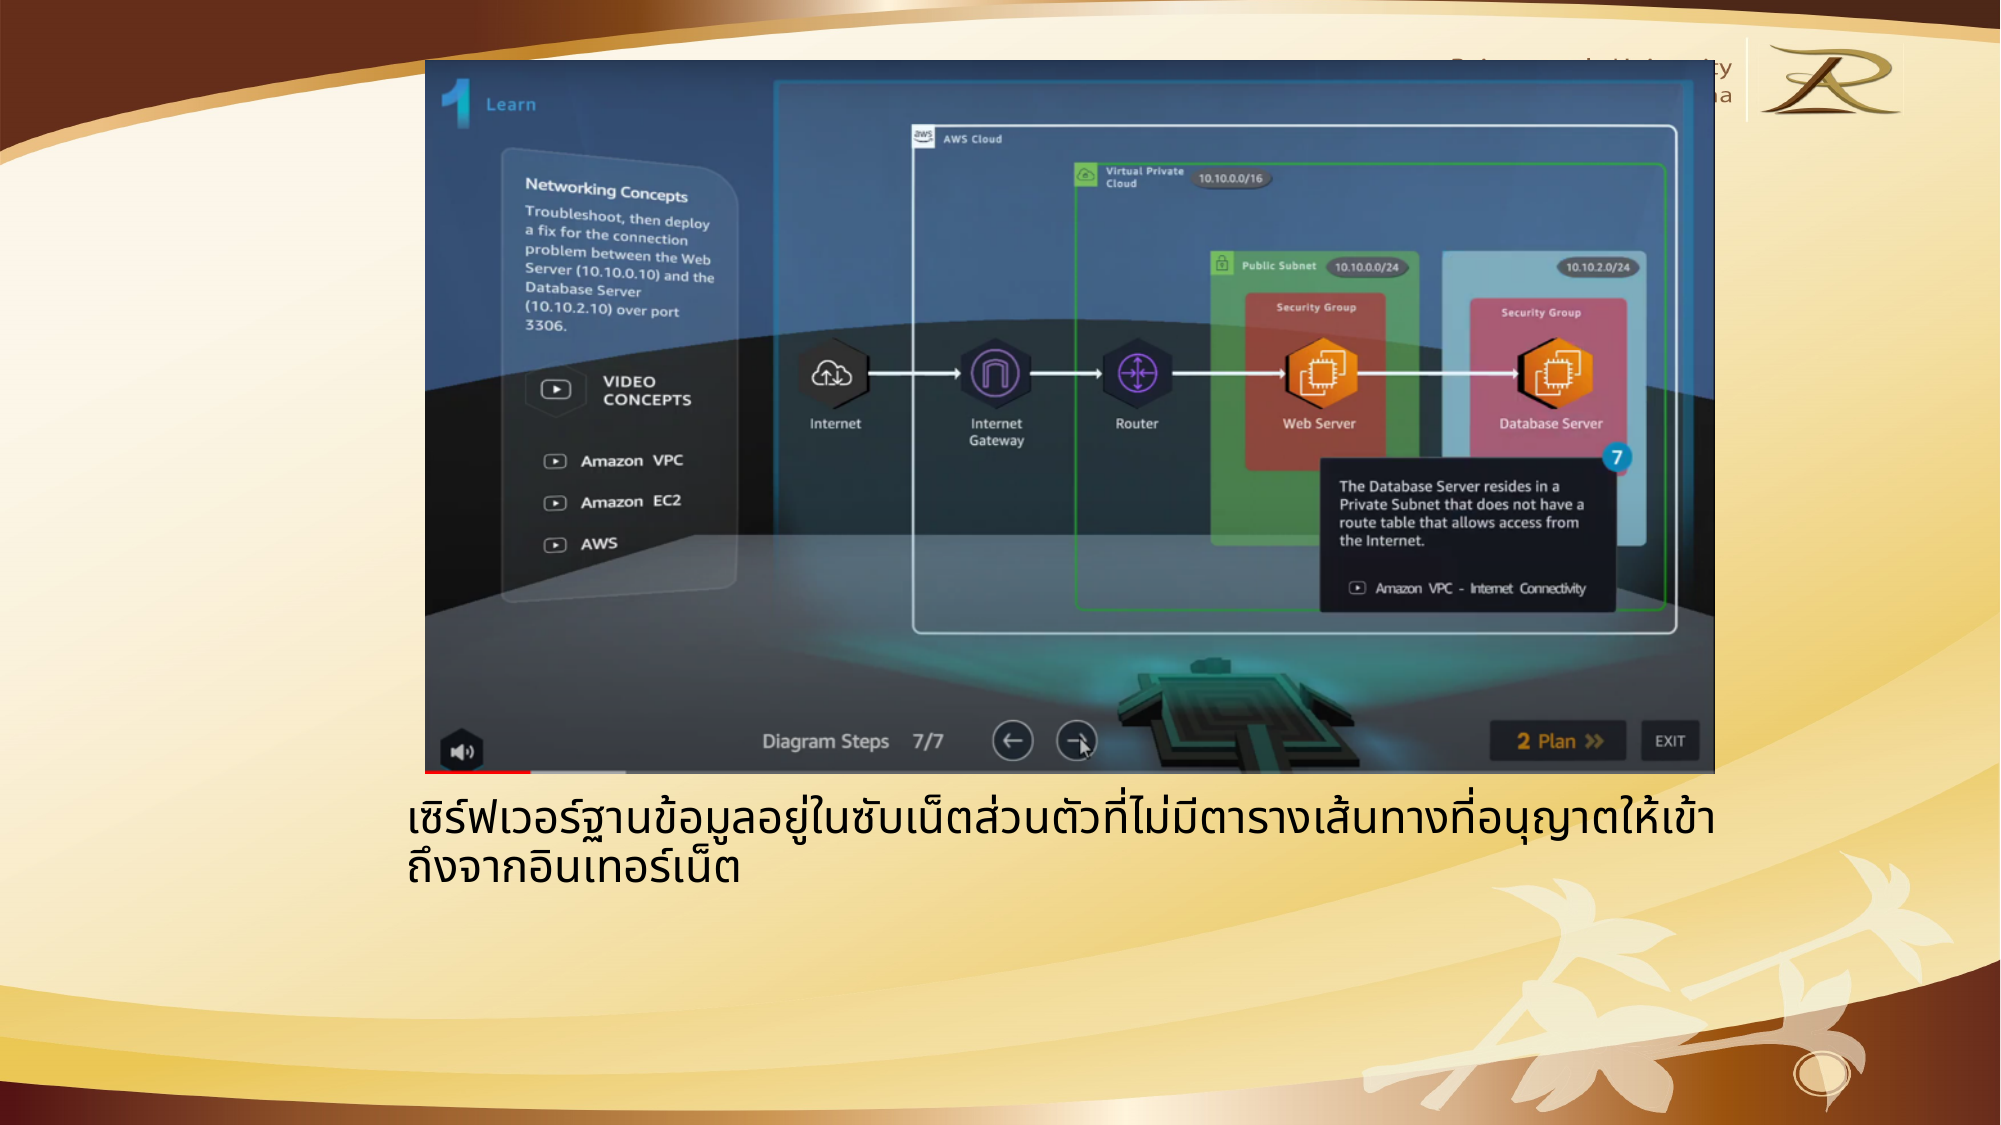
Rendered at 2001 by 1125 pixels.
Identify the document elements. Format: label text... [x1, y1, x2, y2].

picture [0, 0, 2001, 1125]
title เซิร์ฟเวอร์ฐานข้อมูลอยู่ในซับเน็ตส่วนตัวที่ไม่มีตารางเส้นทางที่อนุญาตให้เข้าถึงจากอินเทอร์เน็ต [391, 786, 1748, 1005]
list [425, 60, 1714, 774]
